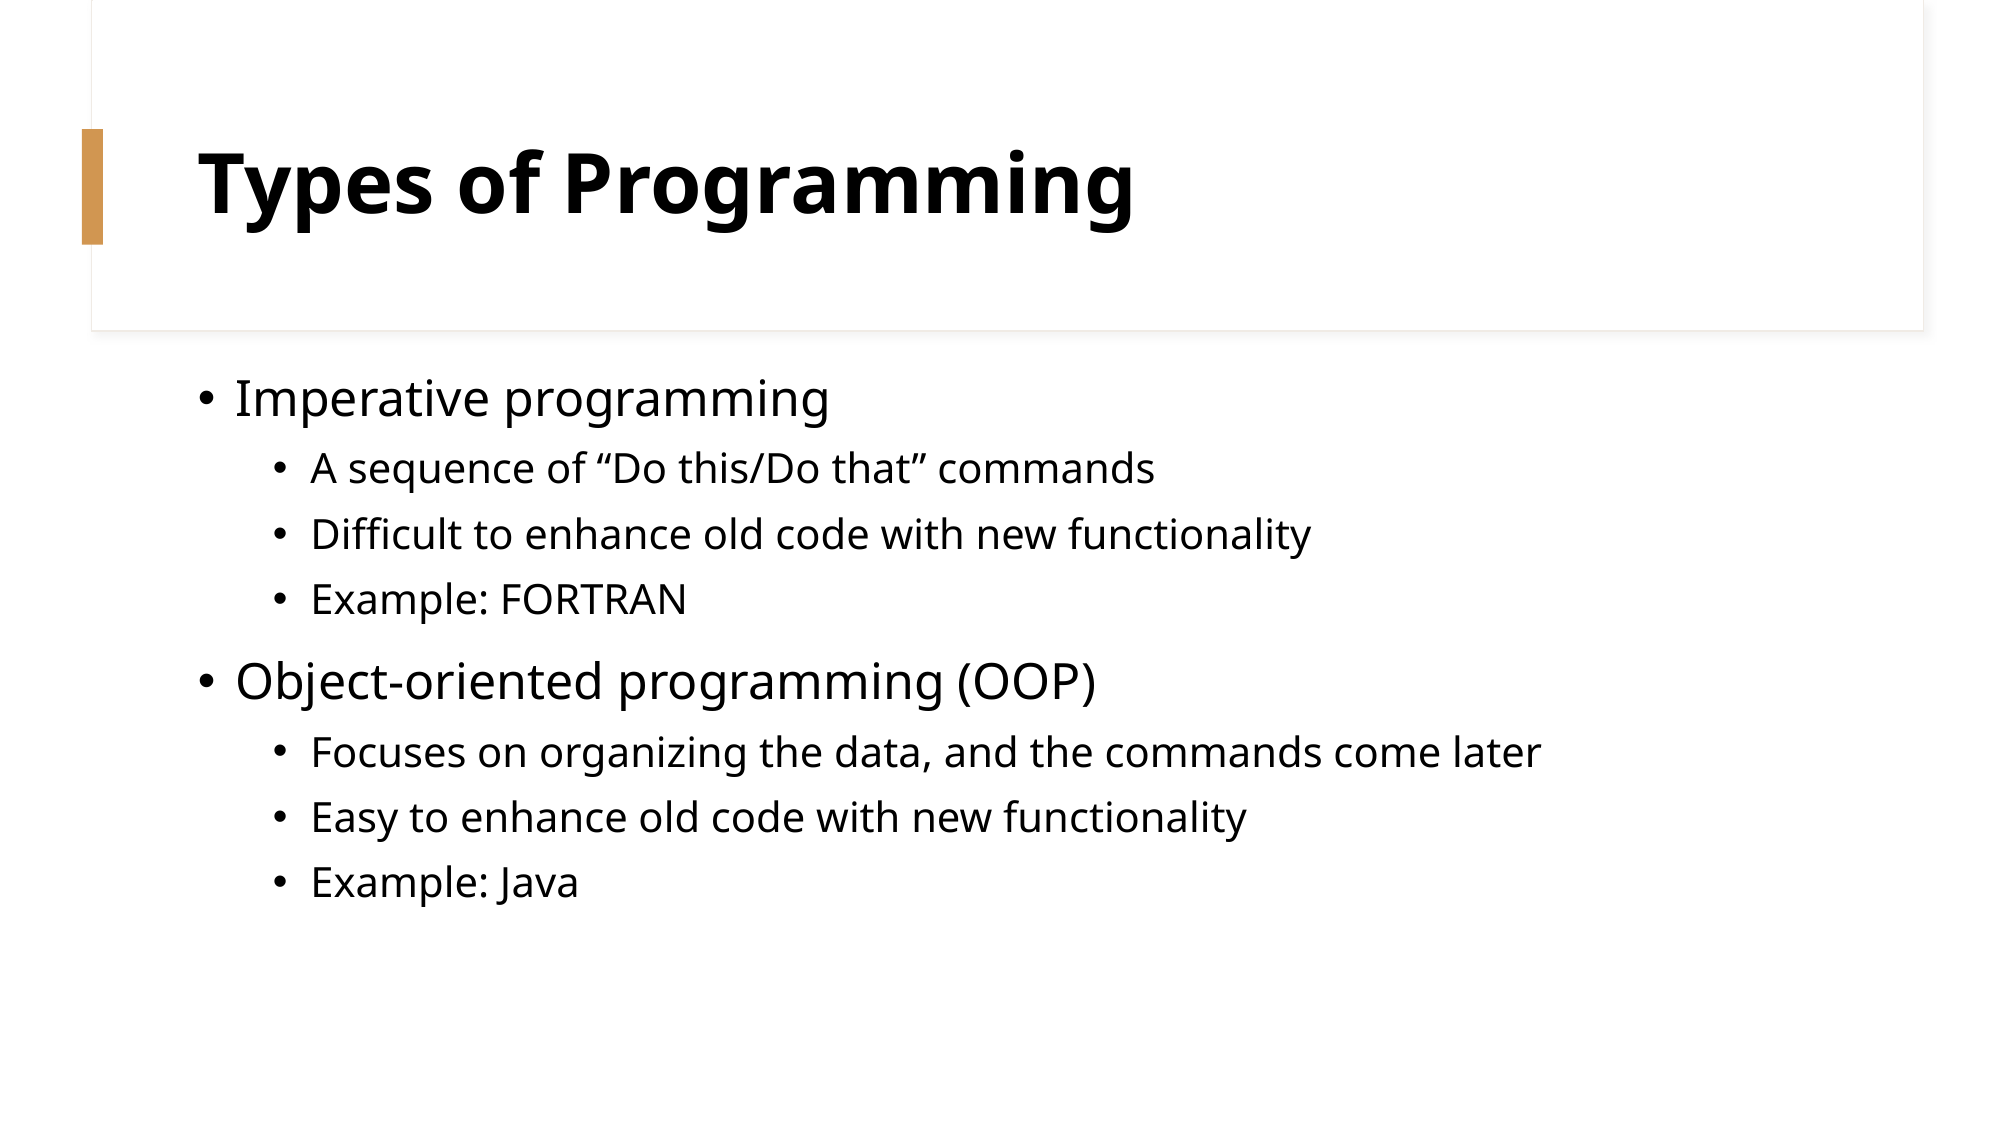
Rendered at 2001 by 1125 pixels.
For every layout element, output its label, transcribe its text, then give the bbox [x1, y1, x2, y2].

list Imperative programming A sequence of “Do this/Do that” commands Difficult to enhance old code with new functionality Example: FORTRAN Object-oriented programming (OOP) Focuses on organizing the data, and the commands come later Easy to enhance old code with new functionality Example: Java [183, 353, 1851, 1052]
title Types of Programming [183, 90, 1851, 284]
